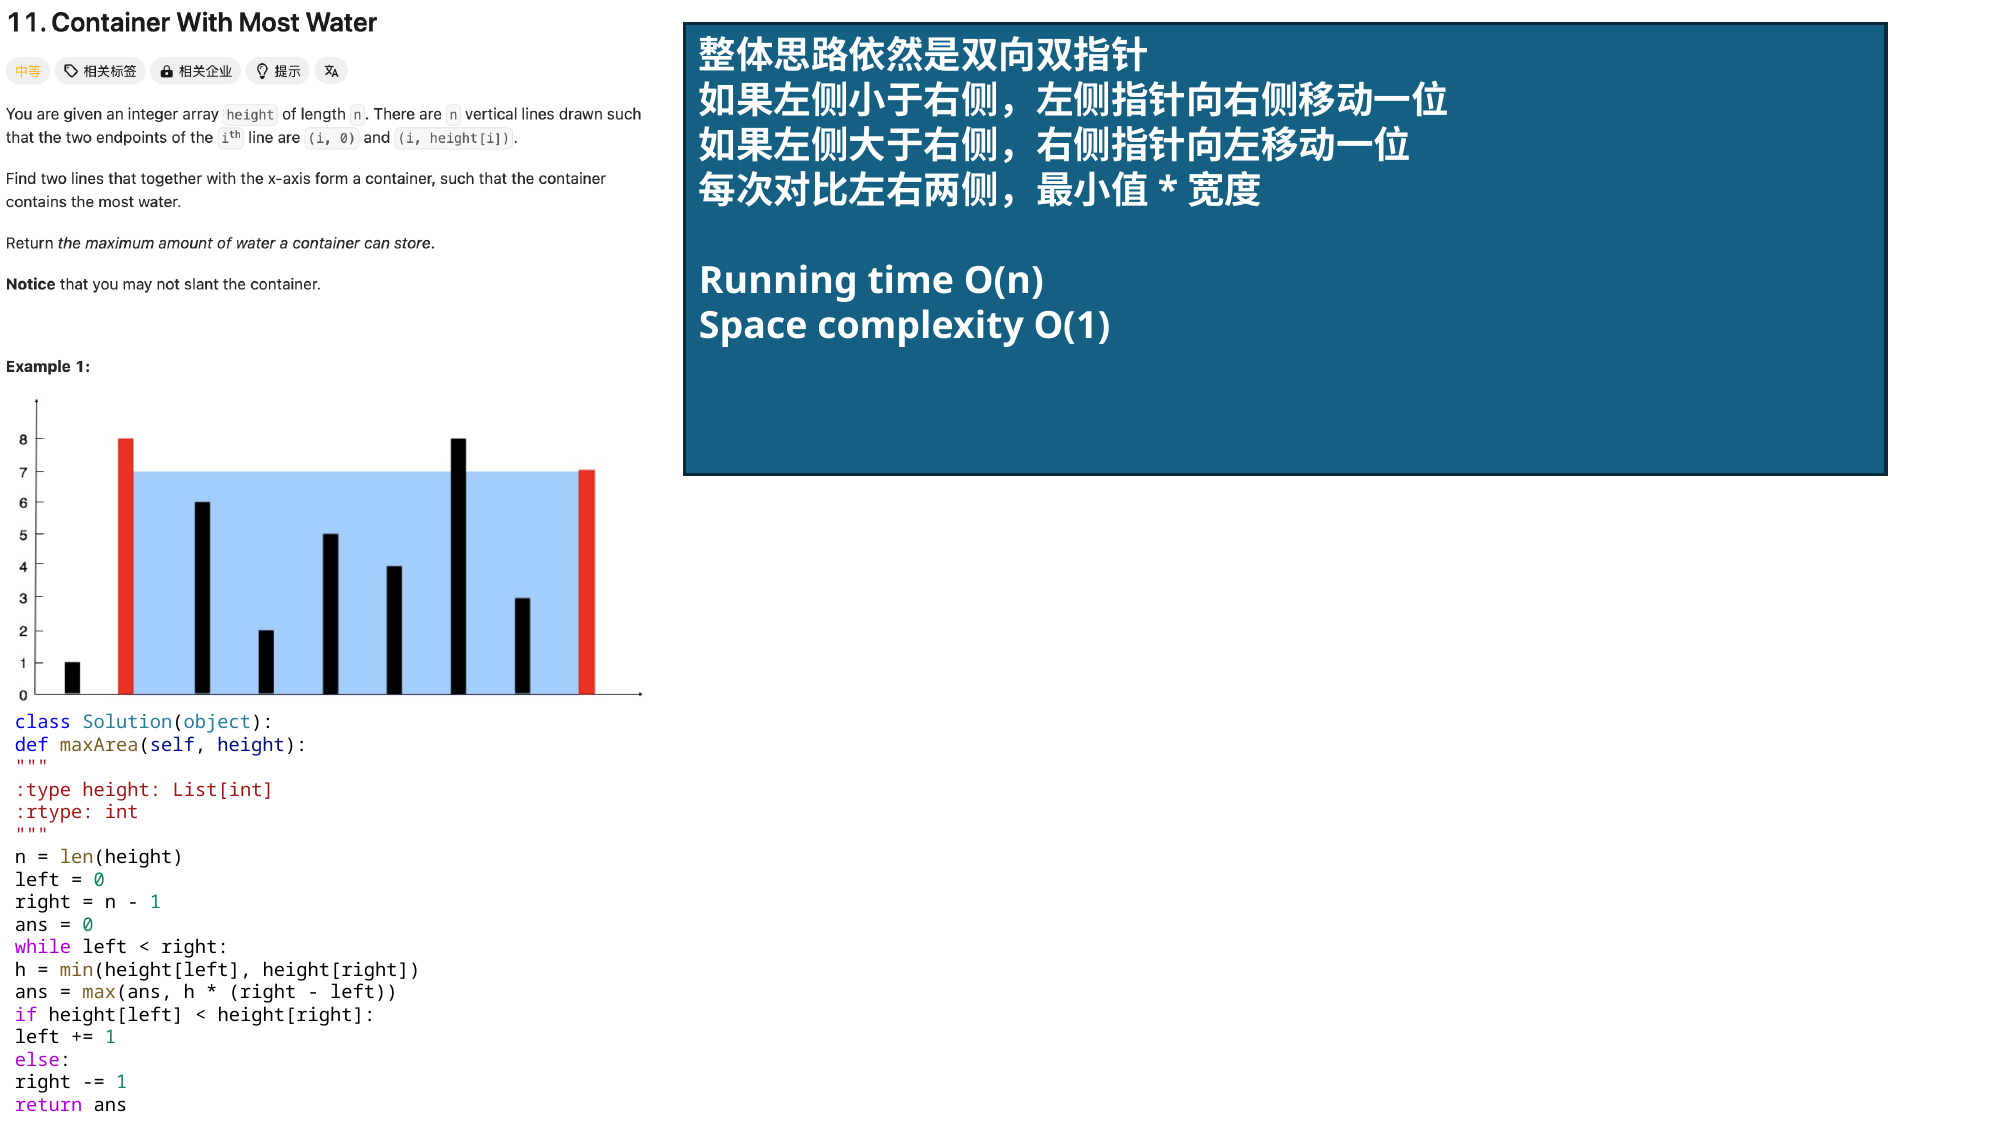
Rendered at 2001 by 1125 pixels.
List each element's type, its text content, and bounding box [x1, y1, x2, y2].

text_box 整体思路依然是双向双指针 如果左侧小于右侧，左侧指针向右侧移动一位 如果左侧大于右侧，右侧指针向左移动一位 每次对比左右两侧，最小值*宽度 Running time O(n) Space complexity O(1) [683, 22, 1888, 476]
picture [0, 0, 656, 704]
text_box class Solution(object): def maxArea(self, height): """ :type height: List[int] :rtype: int """ n = len(height) left = 0 right = n - 1 ans = 0 while left < right: h = min(height[left], height[right]) ans = max(ans, h * (right - left)) if height[left] < height[right]: left += 1 else: right -= 1 return ans [0, 704, 532, 1123]
